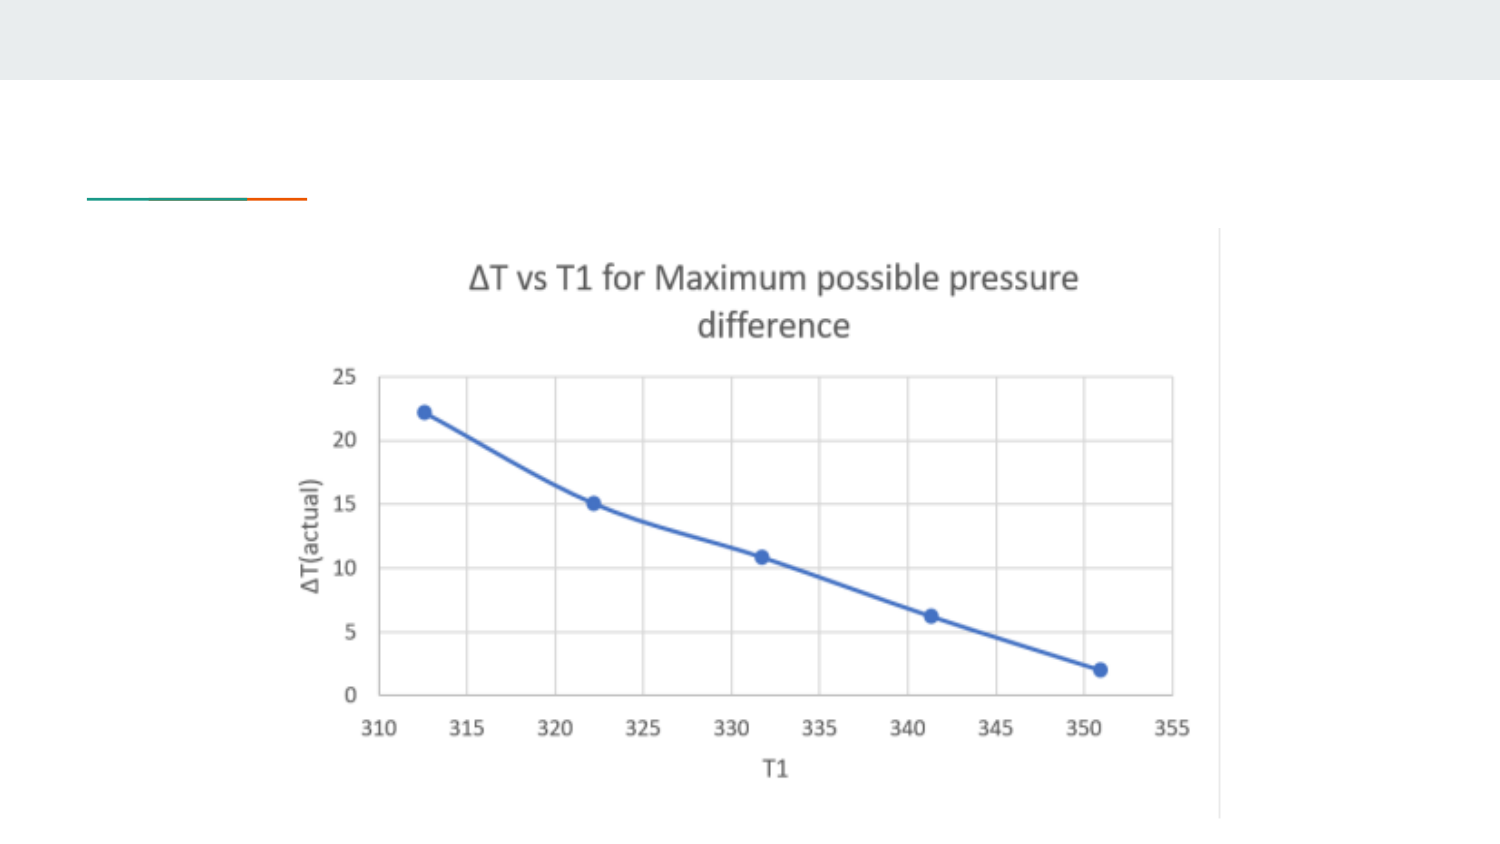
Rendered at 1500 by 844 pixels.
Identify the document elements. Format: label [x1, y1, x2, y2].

picture [260, 228, 1240, 844]
